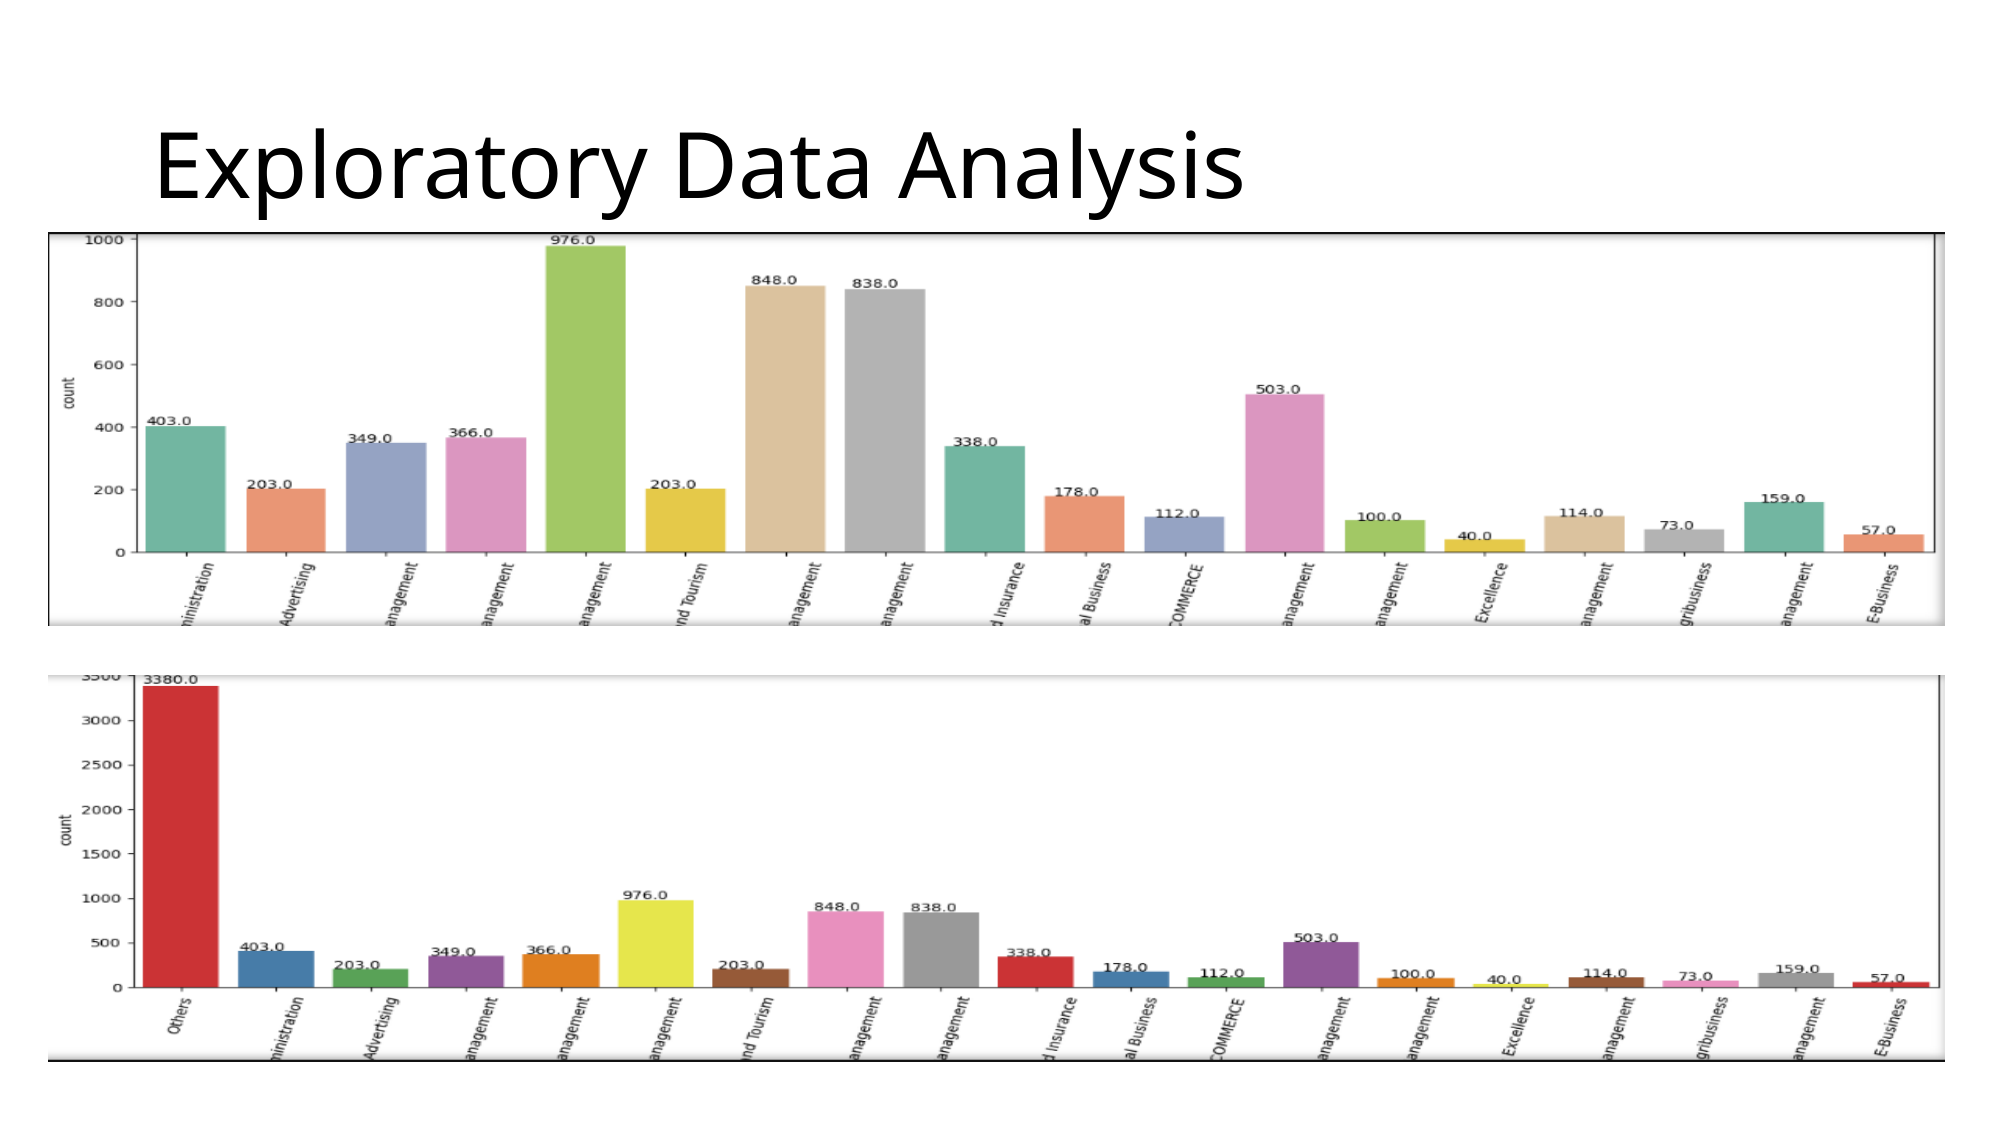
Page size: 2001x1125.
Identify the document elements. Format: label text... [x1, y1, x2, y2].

picture [48, 675, 1945, 1062]
title Exploratory Data Analysis [137, 59, 1863, 232]
picture [48, 232, 1945, 626]
